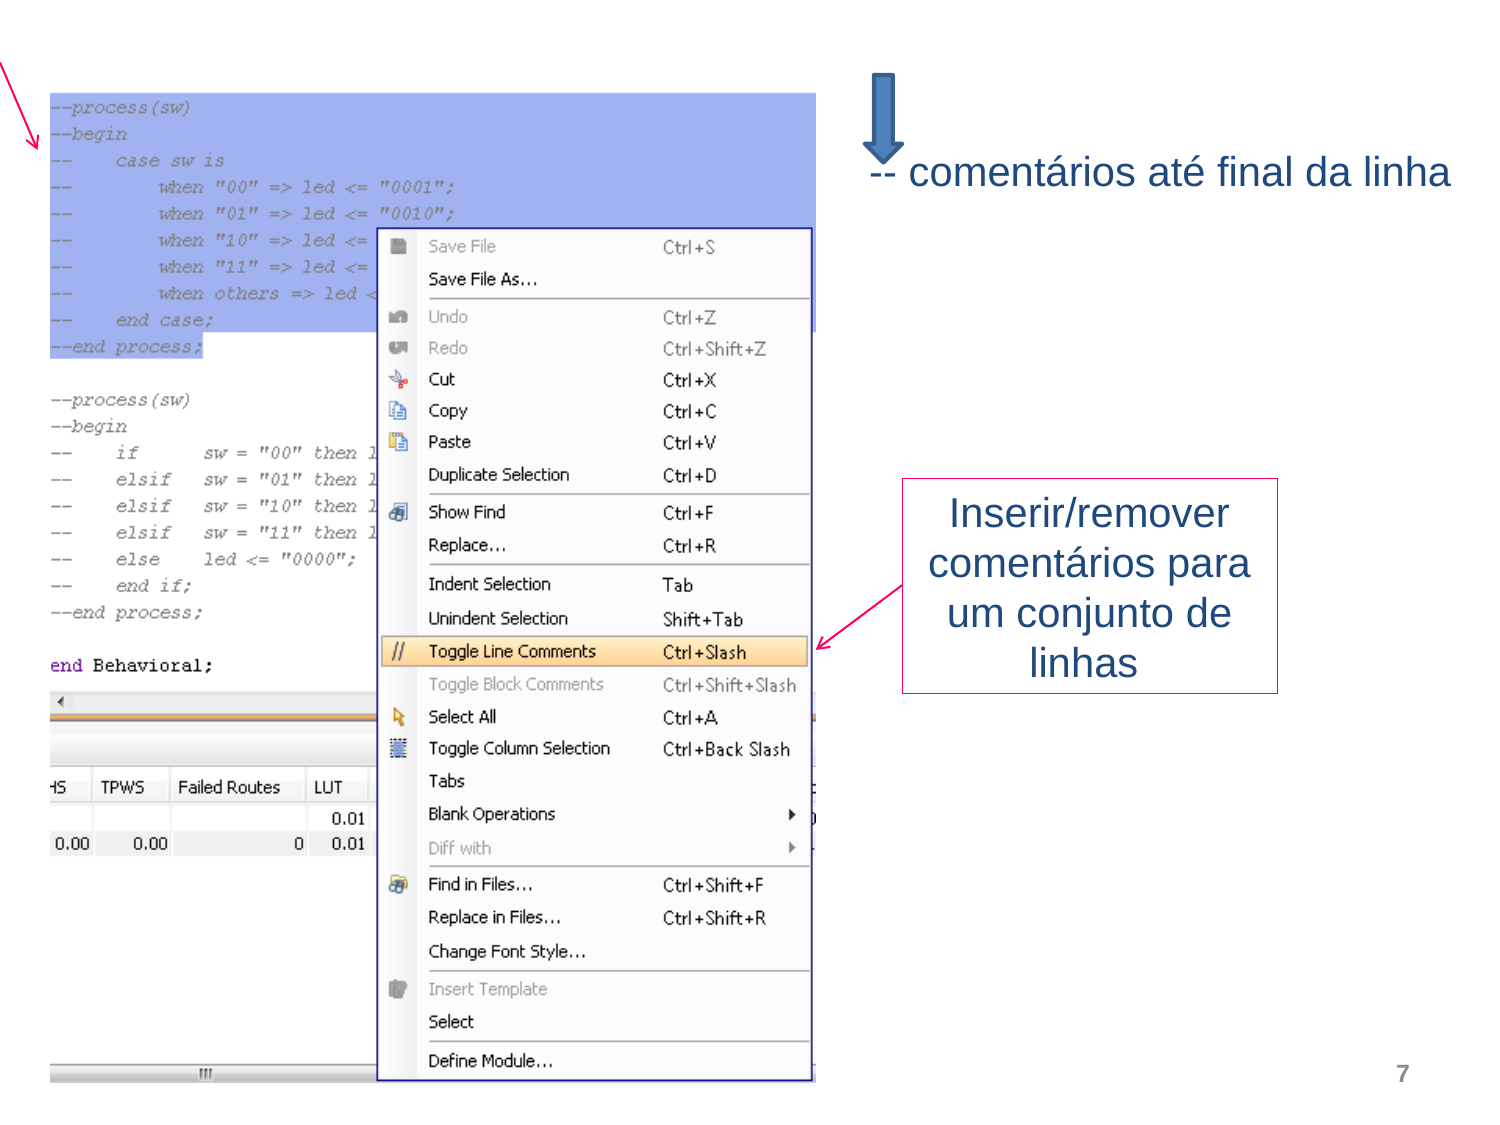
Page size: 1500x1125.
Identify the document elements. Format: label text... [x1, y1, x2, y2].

text_box [862, 72, 905, 165]
slide_number 7 [1074, 1042, 1425, 1103]
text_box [815, 584, 903, 651]
text_box Inserir/remover comentários para um conjunto de linhas [902, 478, 1278, 694]
picture [49, 87, 816, 1083]
text_box -- comentários até final da linha [854, 137, 1467, 203]
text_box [0, 62, 38, 151]
